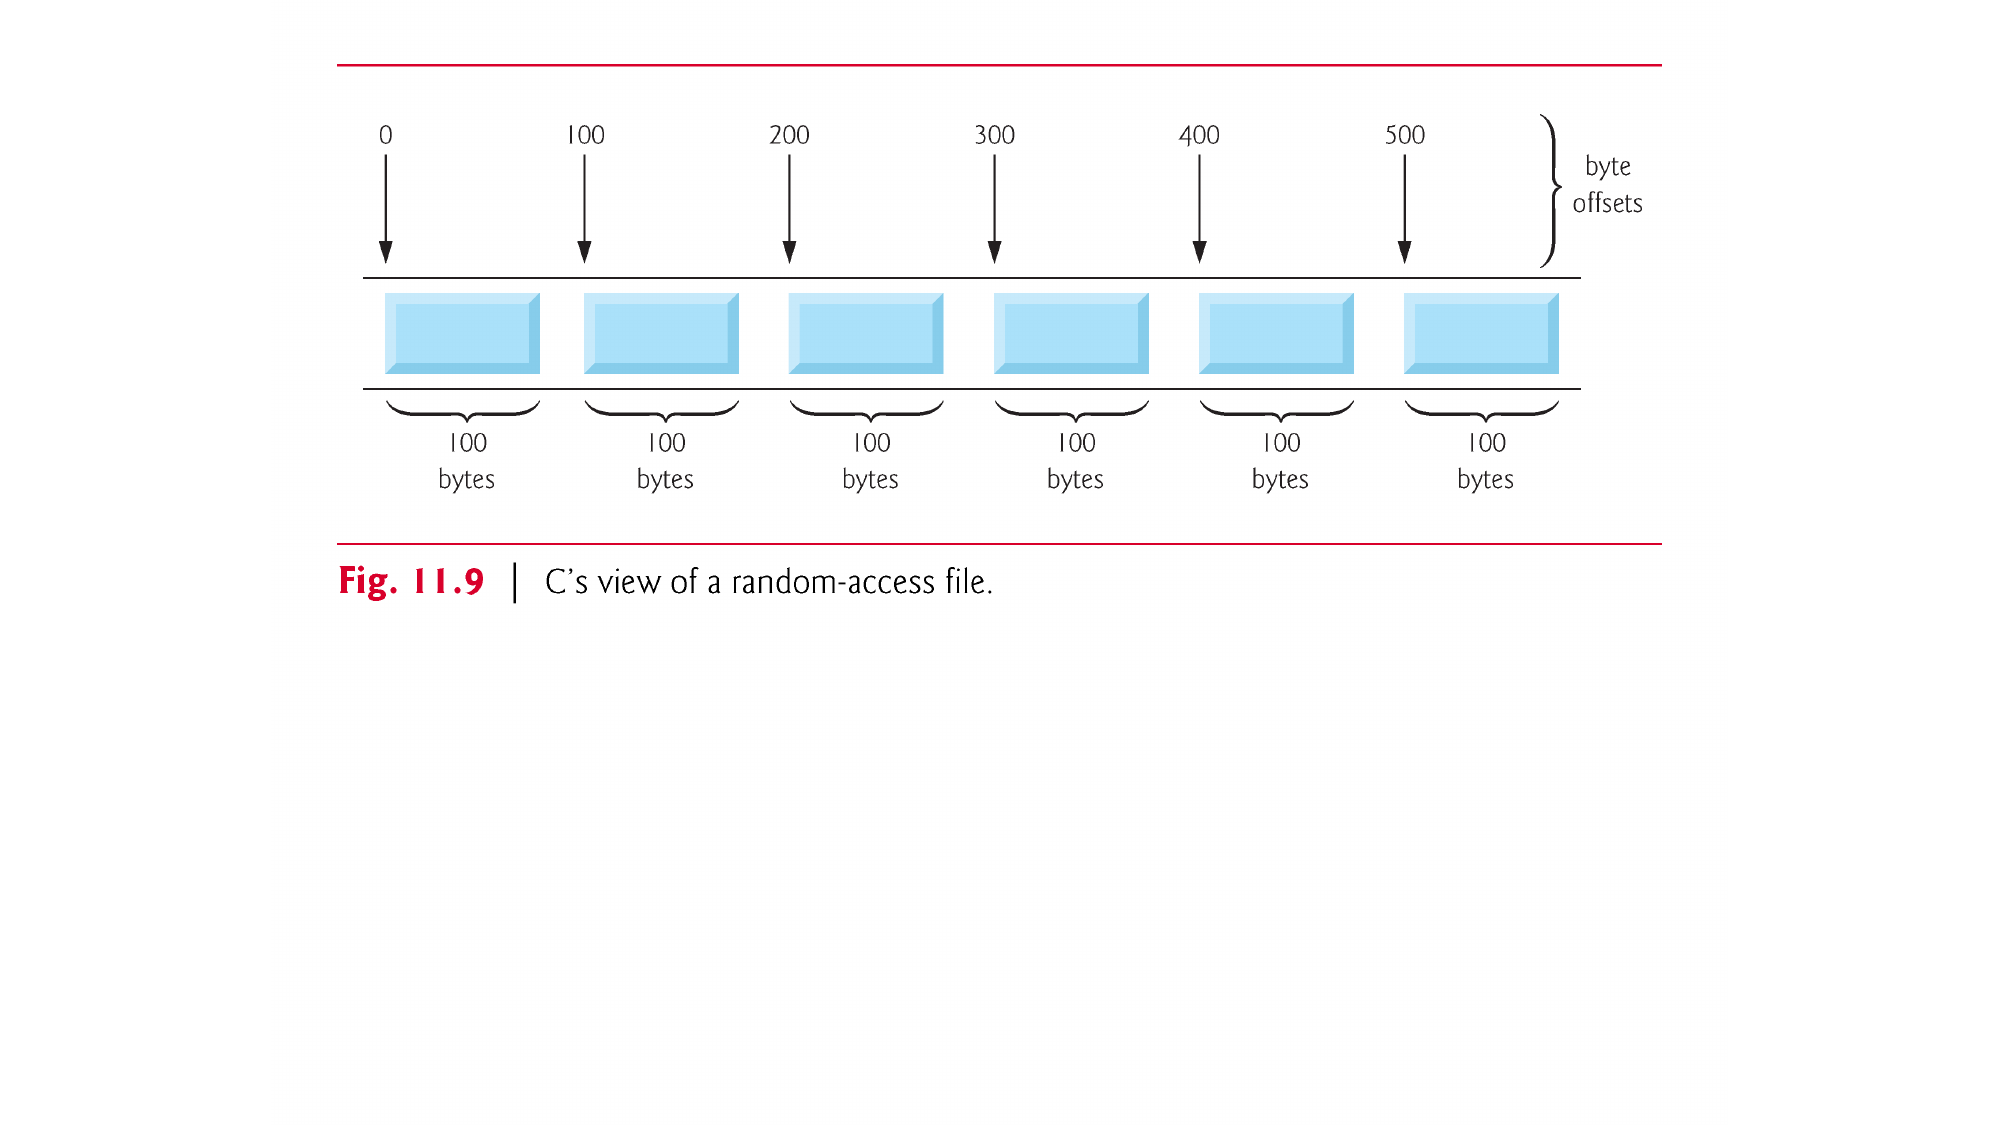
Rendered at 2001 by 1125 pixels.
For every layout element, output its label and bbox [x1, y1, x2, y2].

picture [271, 0, 1728, 1125]
